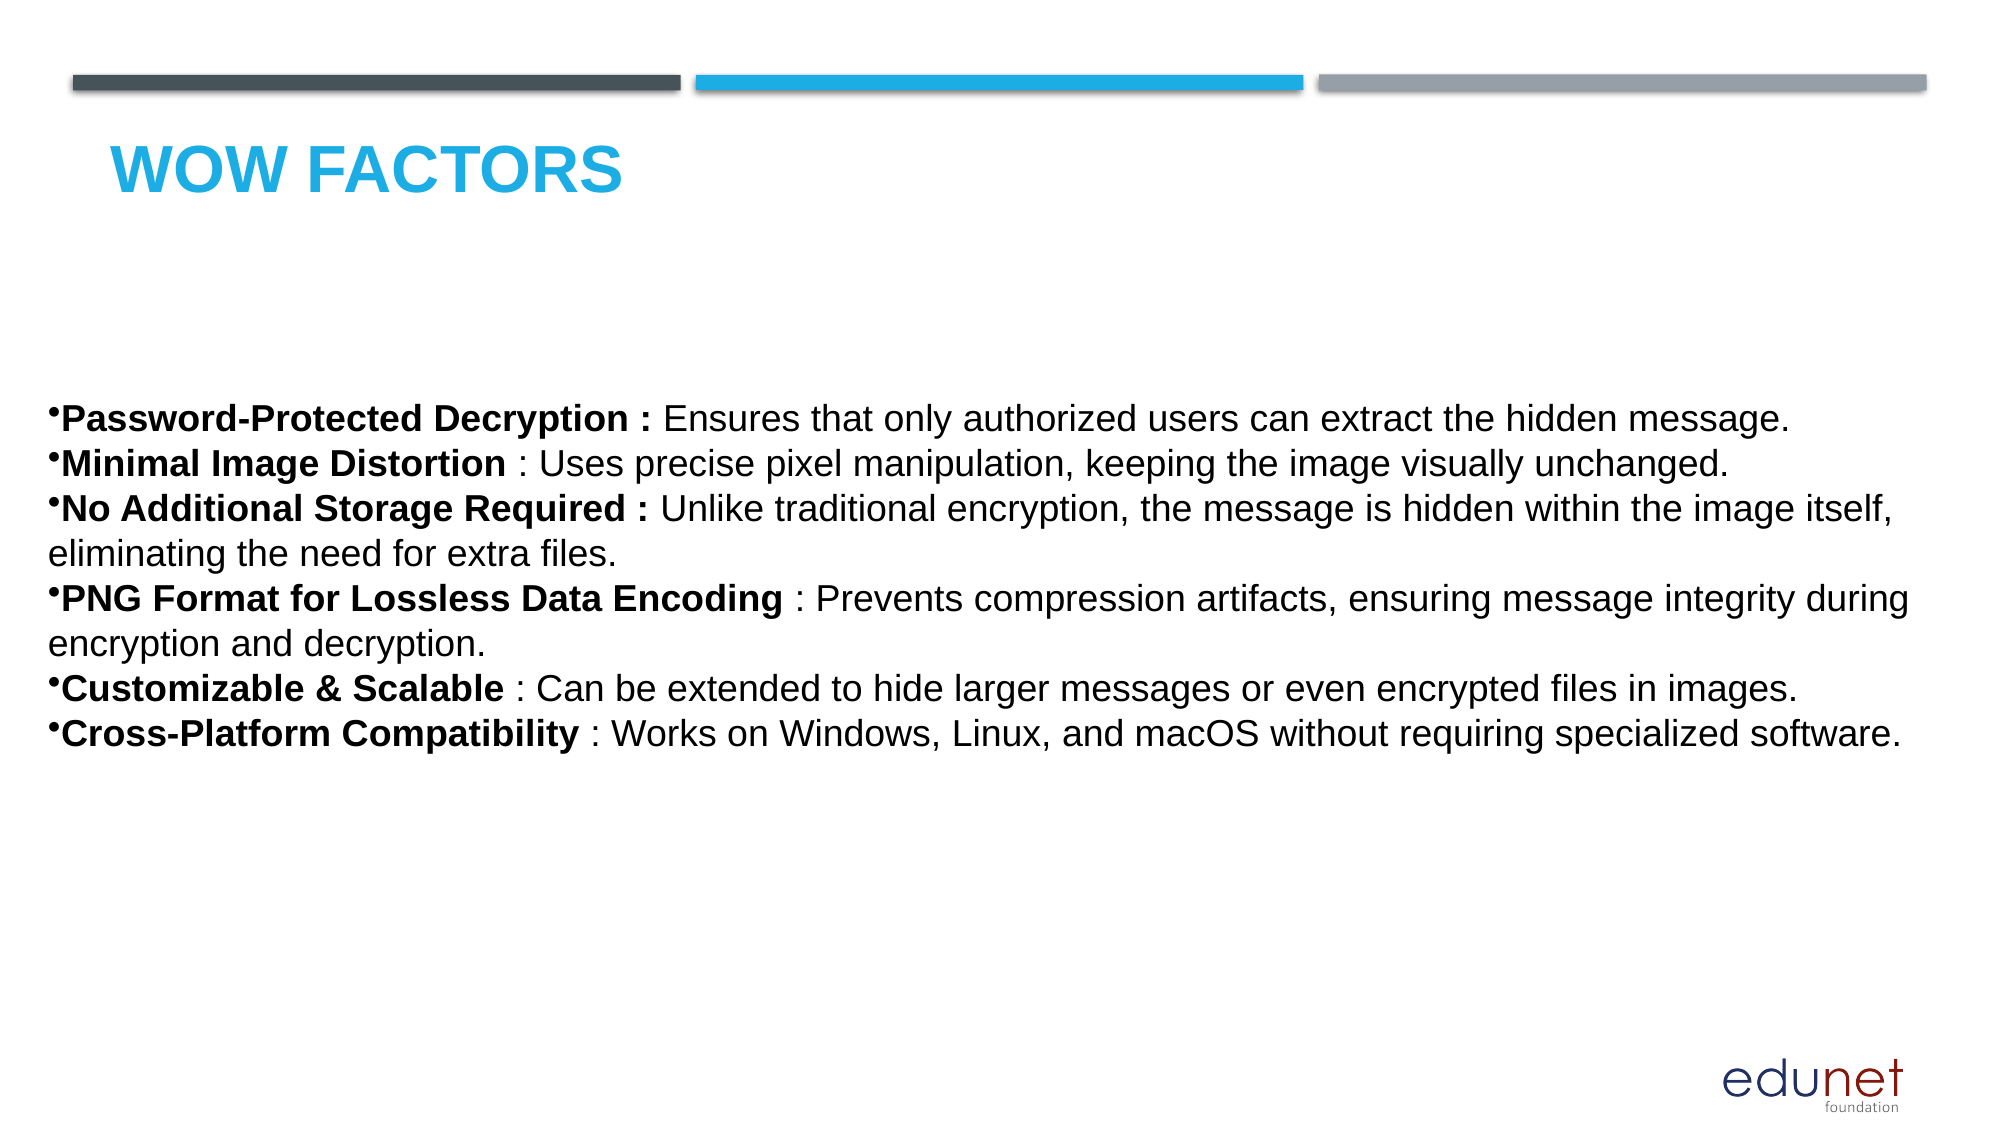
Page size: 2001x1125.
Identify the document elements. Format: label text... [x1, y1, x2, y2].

title Wow factors [95, 126, 1905, 214]
picture [1719, 1056, 1905, 1116]
list Password-Protected Decryption : Ensures that only authorized users can extract the hidden message. Minimal Image Distortion : Uses precise pixel manipulation, keeping the image visually unchanged. No Additional Storage Required : Unlike traditional encryption, the message is hidden within the image itself, eliminating the need for extra files. PNG Format for Lossless Data Encoding : Prevents compression artifacts, ensuring message integrity during encryption and decryption. Customizable & Scalable : Can be extended to hide larger messages or even encrypted files in images. Cross-Platform Compatibility : Works on Windows, Linux, and macOS without requiring specialized software. [32, 270, 1967, 924]
